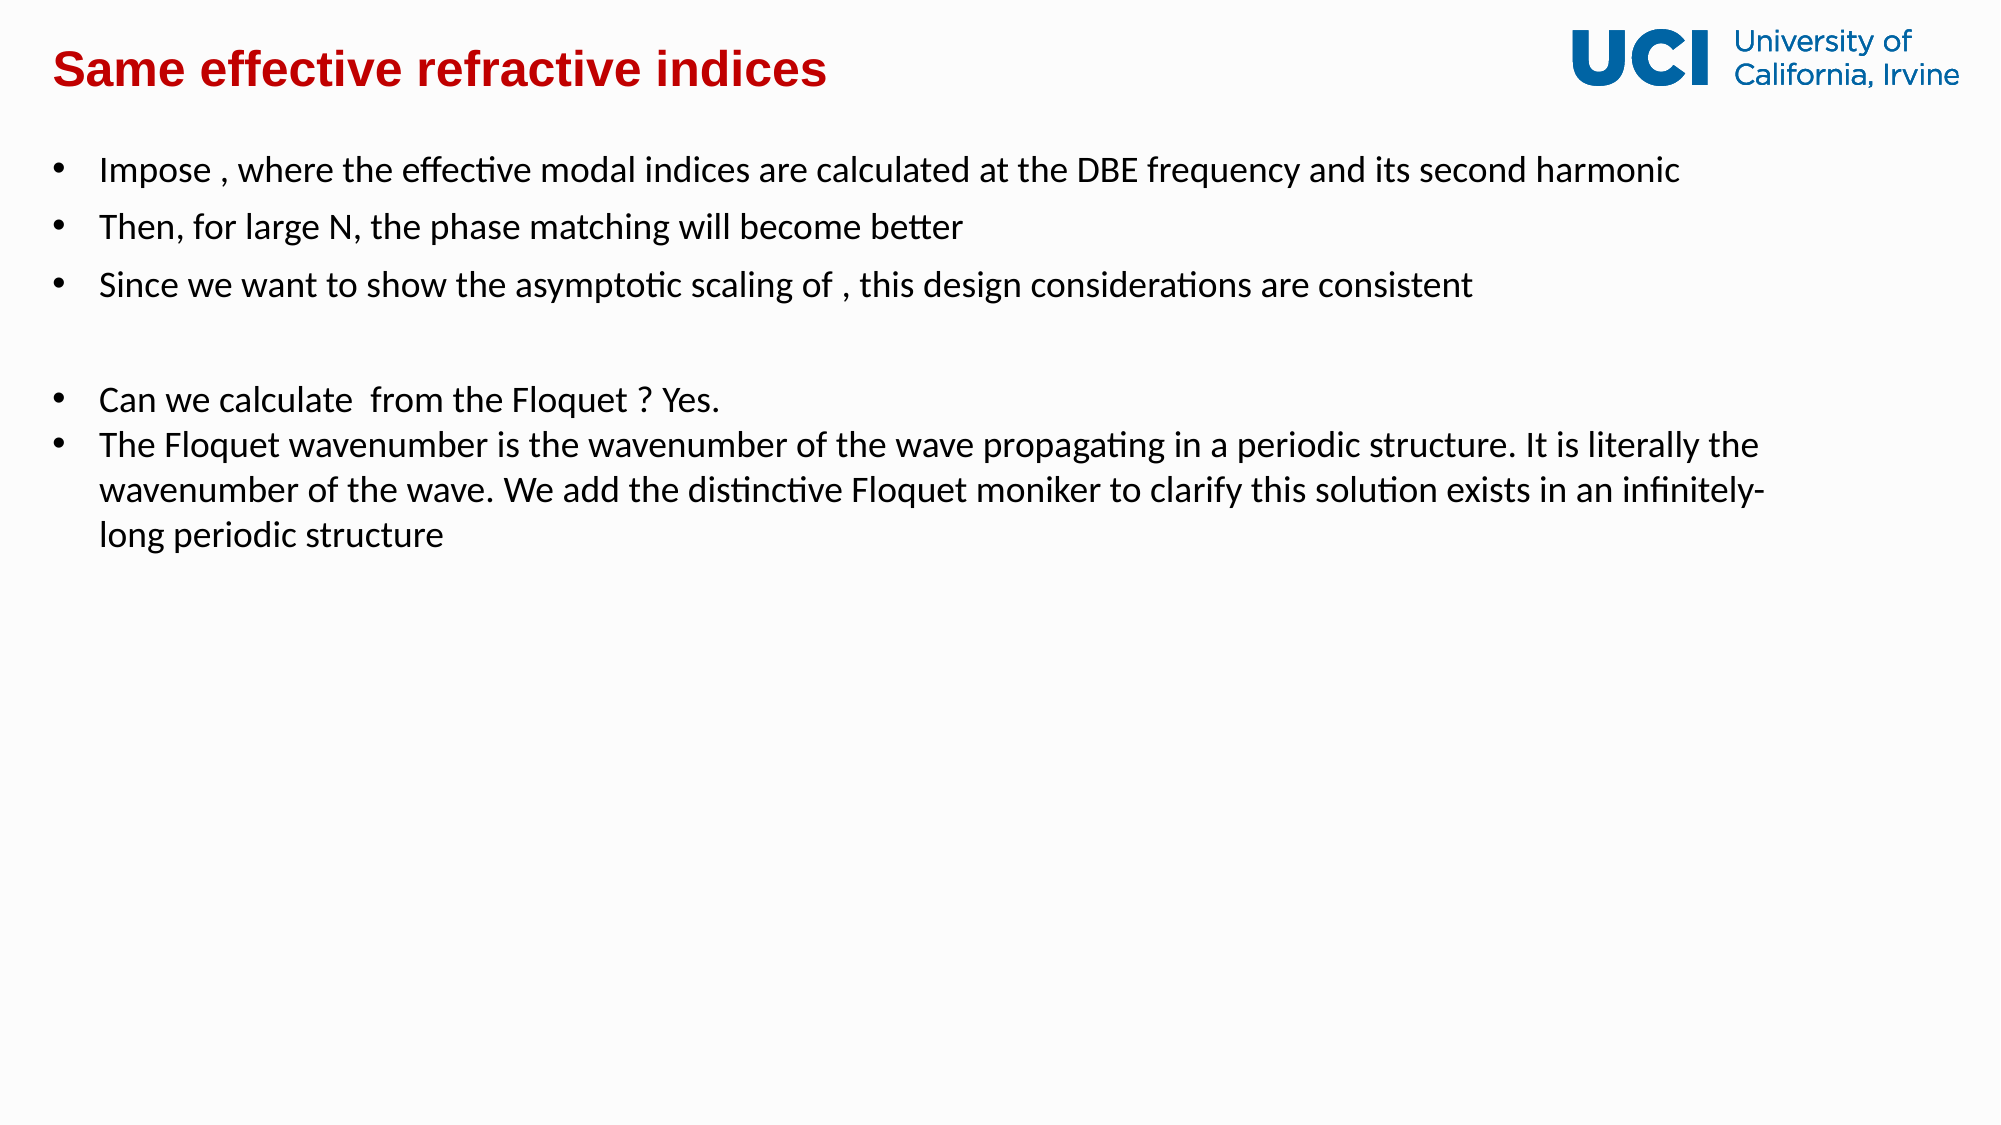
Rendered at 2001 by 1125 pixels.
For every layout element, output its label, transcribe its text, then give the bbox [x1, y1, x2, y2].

picture [1572, 29, 1959, 88]
title Same effective refractive indices [37, 32, 1400, 100]
